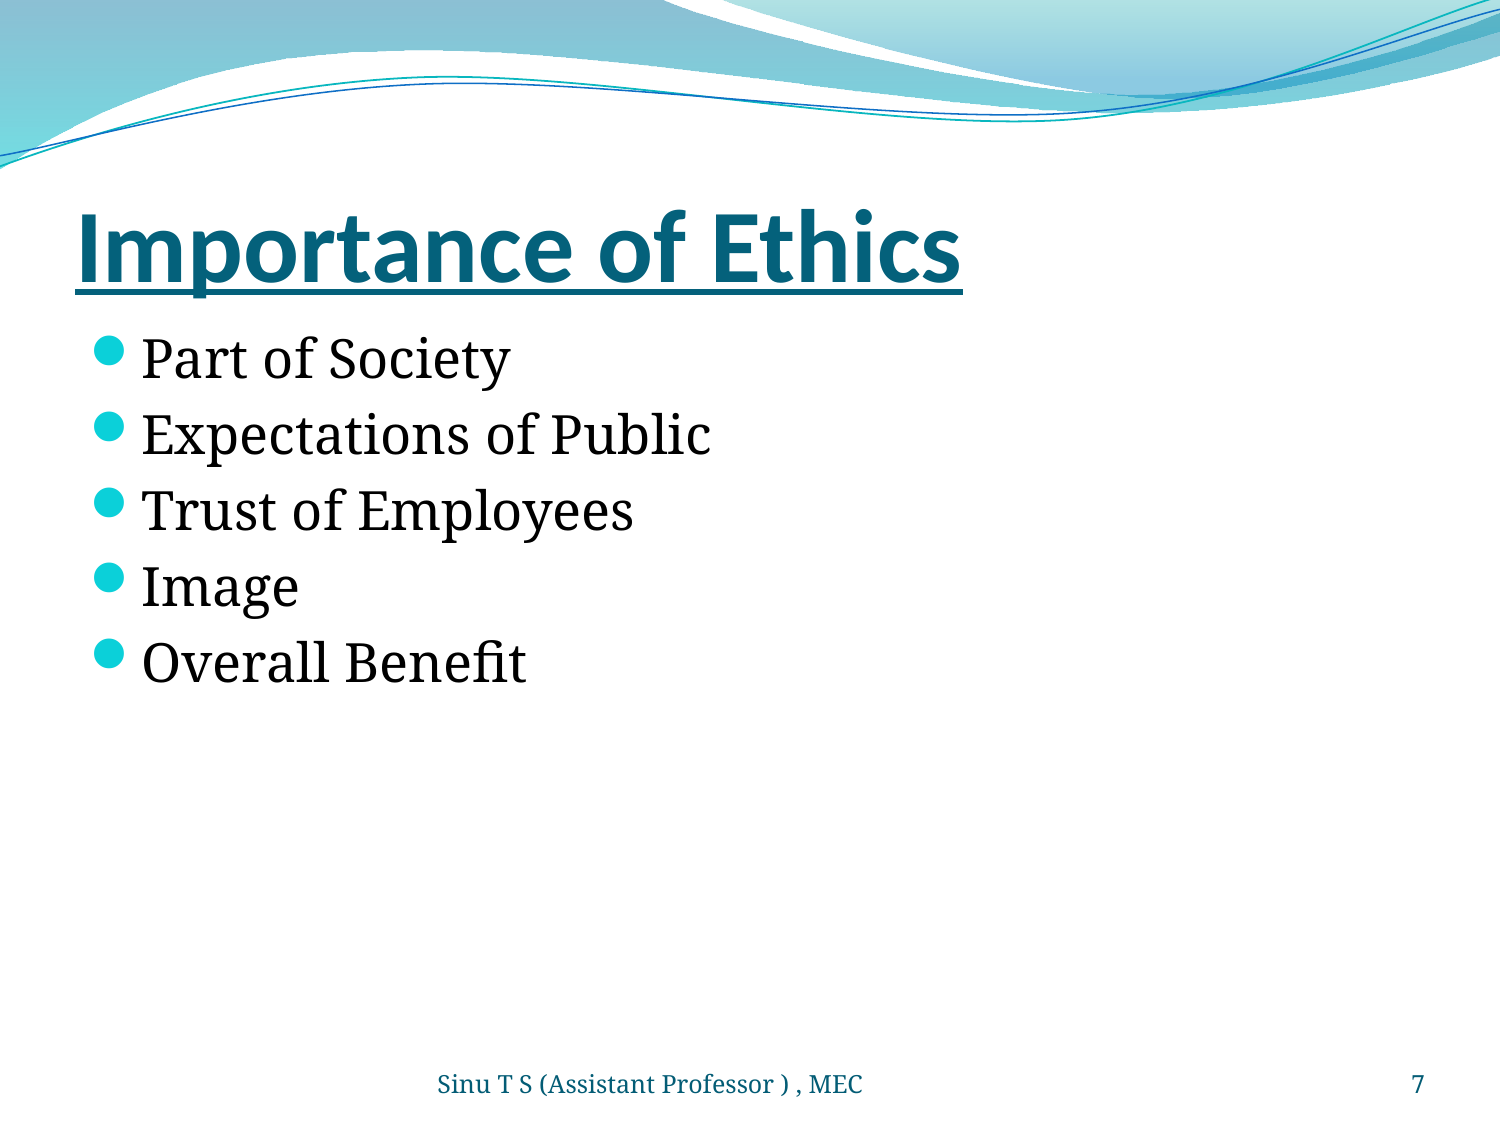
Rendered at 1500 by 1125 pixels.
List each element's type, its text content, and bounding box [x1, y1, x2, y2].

slide_number 7 [1299, 1042, 1425, 1103]
title Importance of Ethics [75, 115, 1425, 303]
footer Sinu T S (Assistant Professor ) , MEC [437, 1042, 988, 1103]
list Part of Society Expectations of Public Trust of Employees Image Overall Benefit [75, 317, 1425, 1038]
